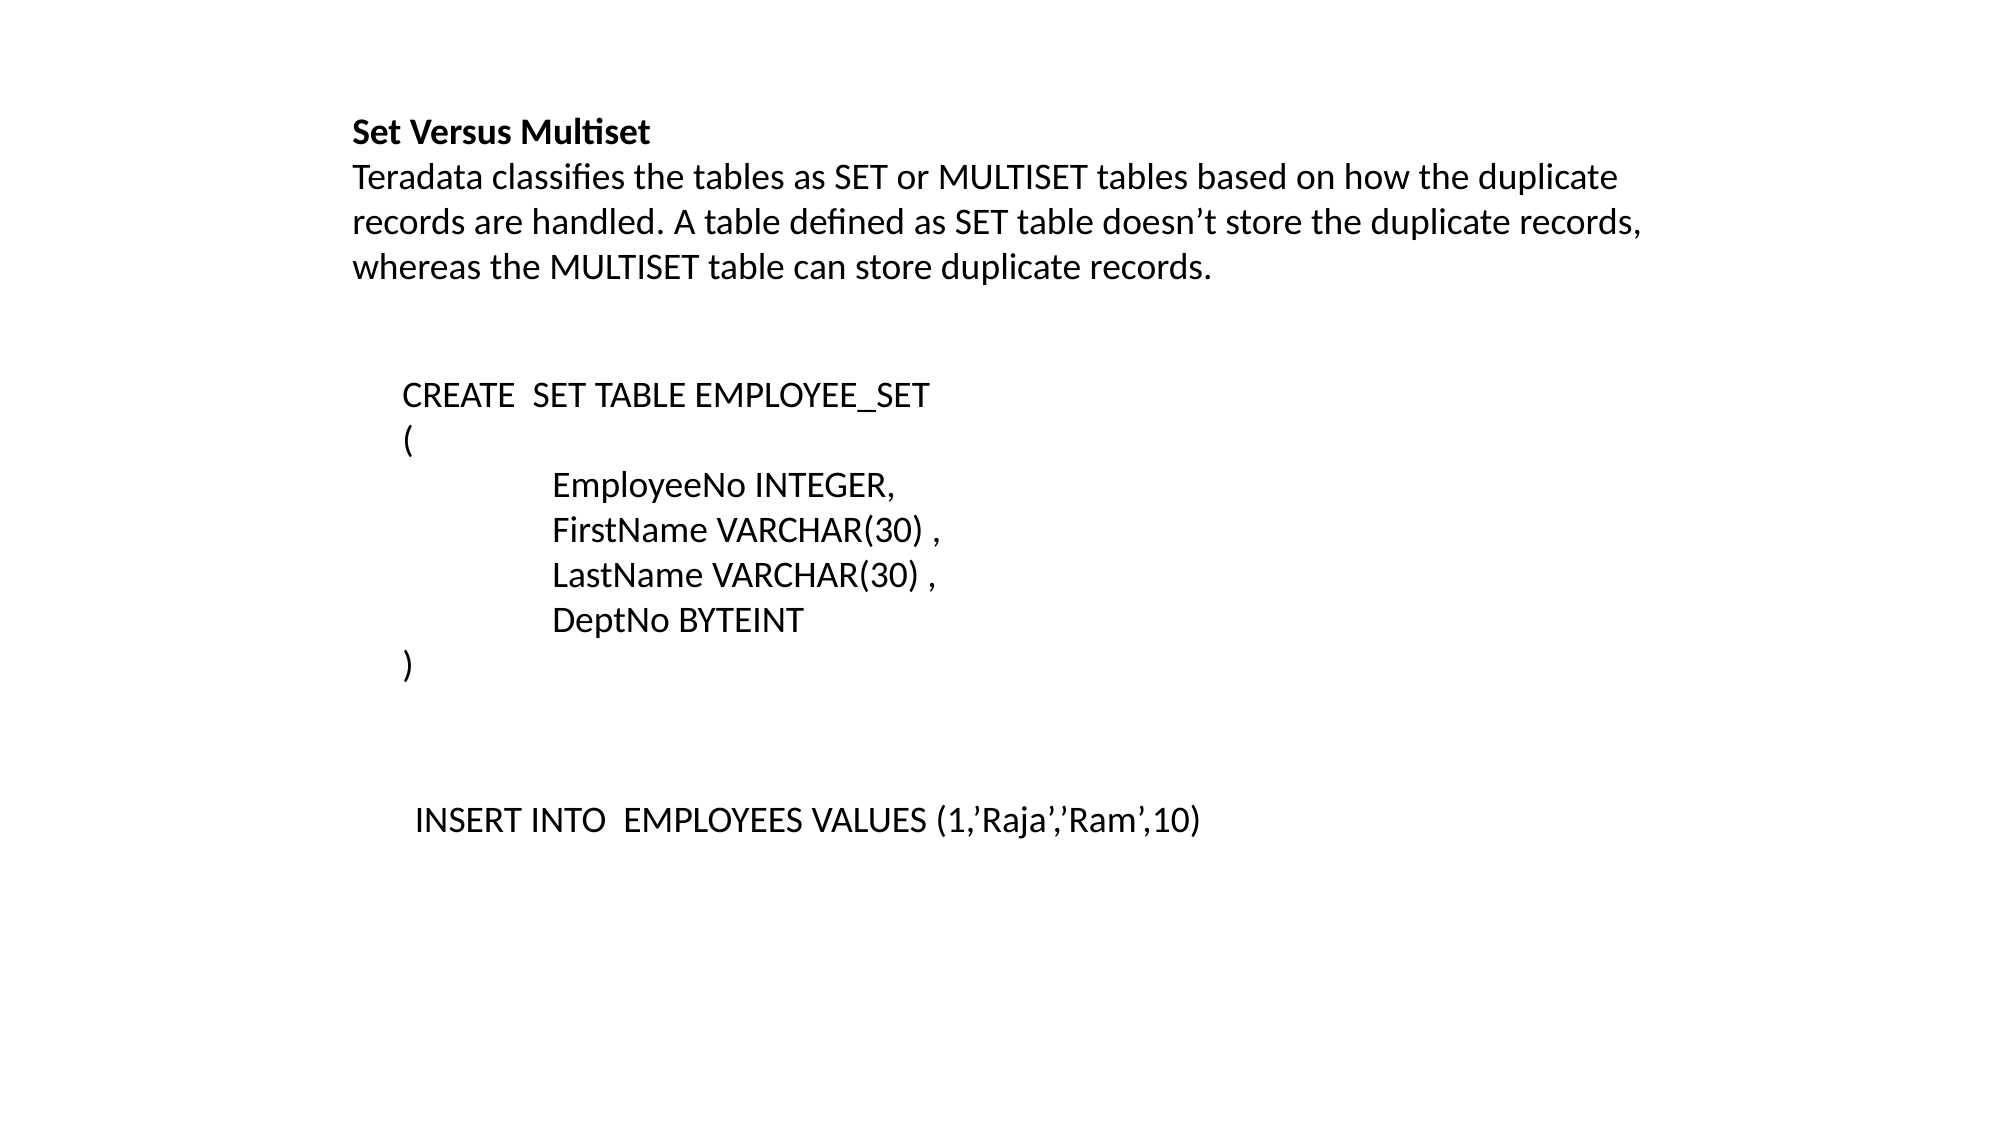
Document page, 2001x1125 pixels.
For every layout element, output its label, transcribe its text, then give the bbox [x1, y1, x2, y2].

text_box CREATE SET TABLE EMPLOYEE_SET ( EmployeeNo INTEGER, FirstName VARCHAR(30) , LastName VARCHAR(30) , DeptNo BYTEINT ) [387, 362, 1375, 693]
text_box INSERT INTO EMPLOYEES VALUES (1,’Raja’,’Ram’,10) [399, 787, 1638, 848]
text_box Set Versus Multiset Teradata classifies the tables as SET or MULTISET tables based on how the duplicate records are handled. A table defined as SET table doesn’t store the duplicate records, whereas the MULTISET table can store duplicate records. [337, 99, 1675, 295]
